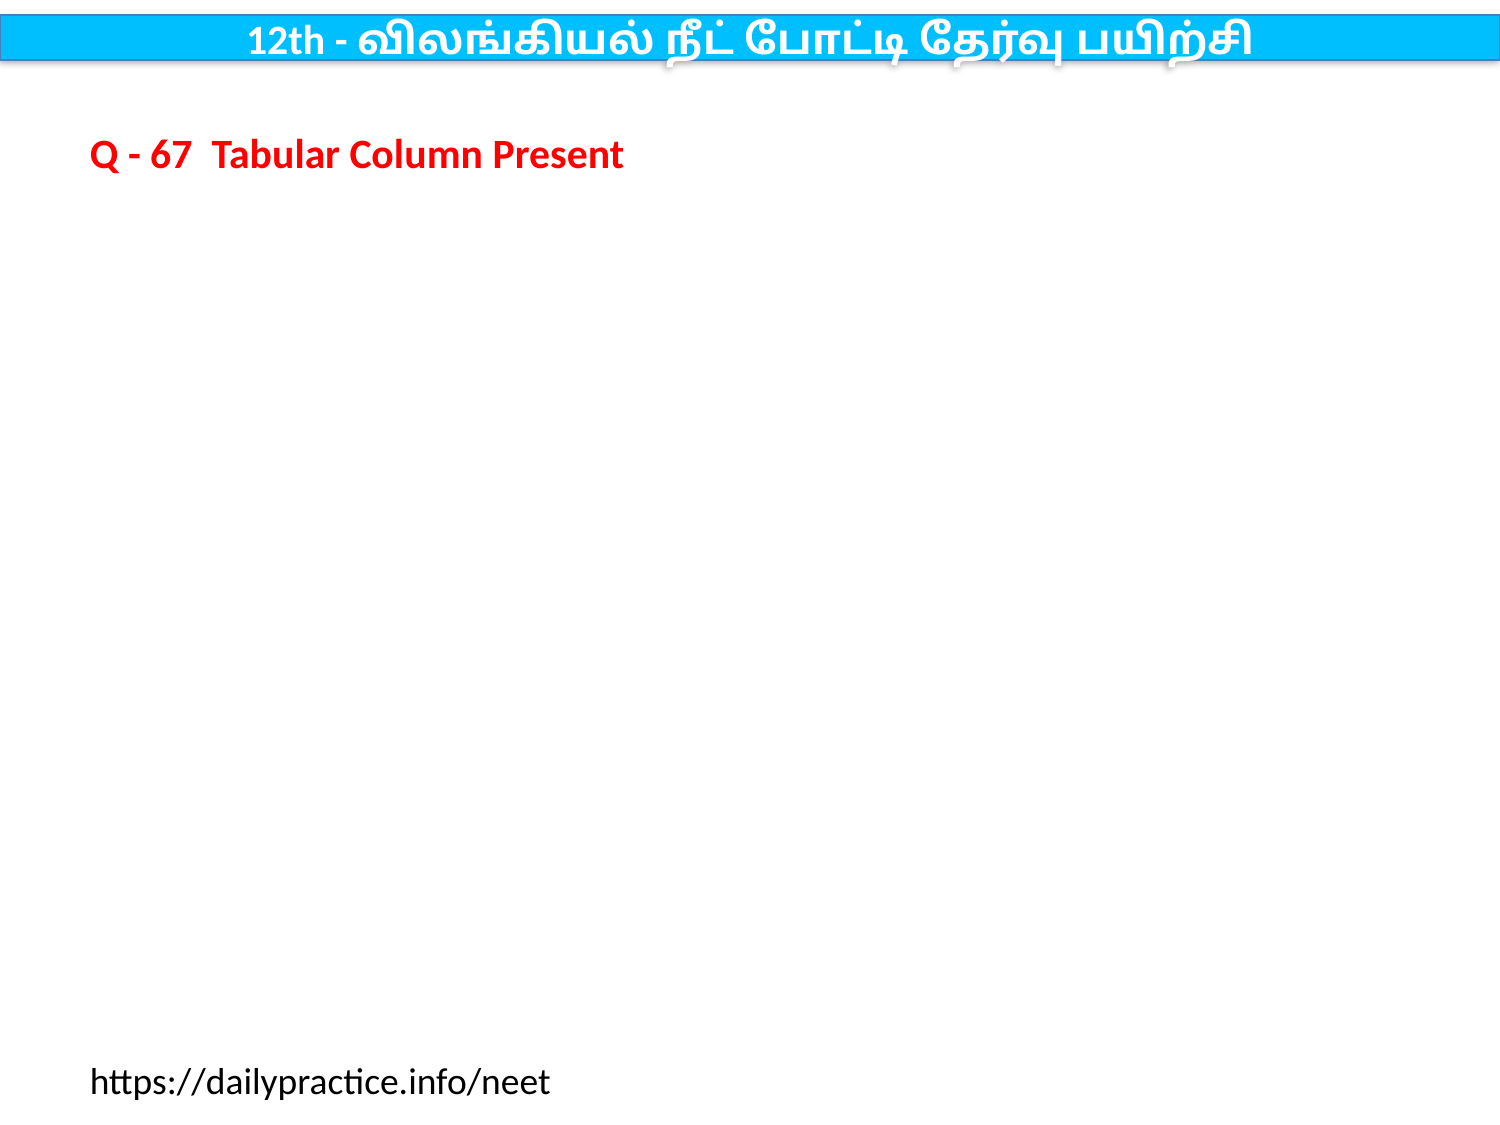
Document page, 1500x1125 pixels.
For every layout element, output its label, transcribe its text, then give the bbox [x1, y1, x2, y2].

text_box https://dailypractice.info/neet [74, 1049, 675, 1110]
text_box Q - 67 Tabular Column Present [74, 74, 1275, 280]
text_box 12th - விலங்கியல் நீட் போட்டி தேர்வு பயிற்சி [0, 14, 1500, 61]
